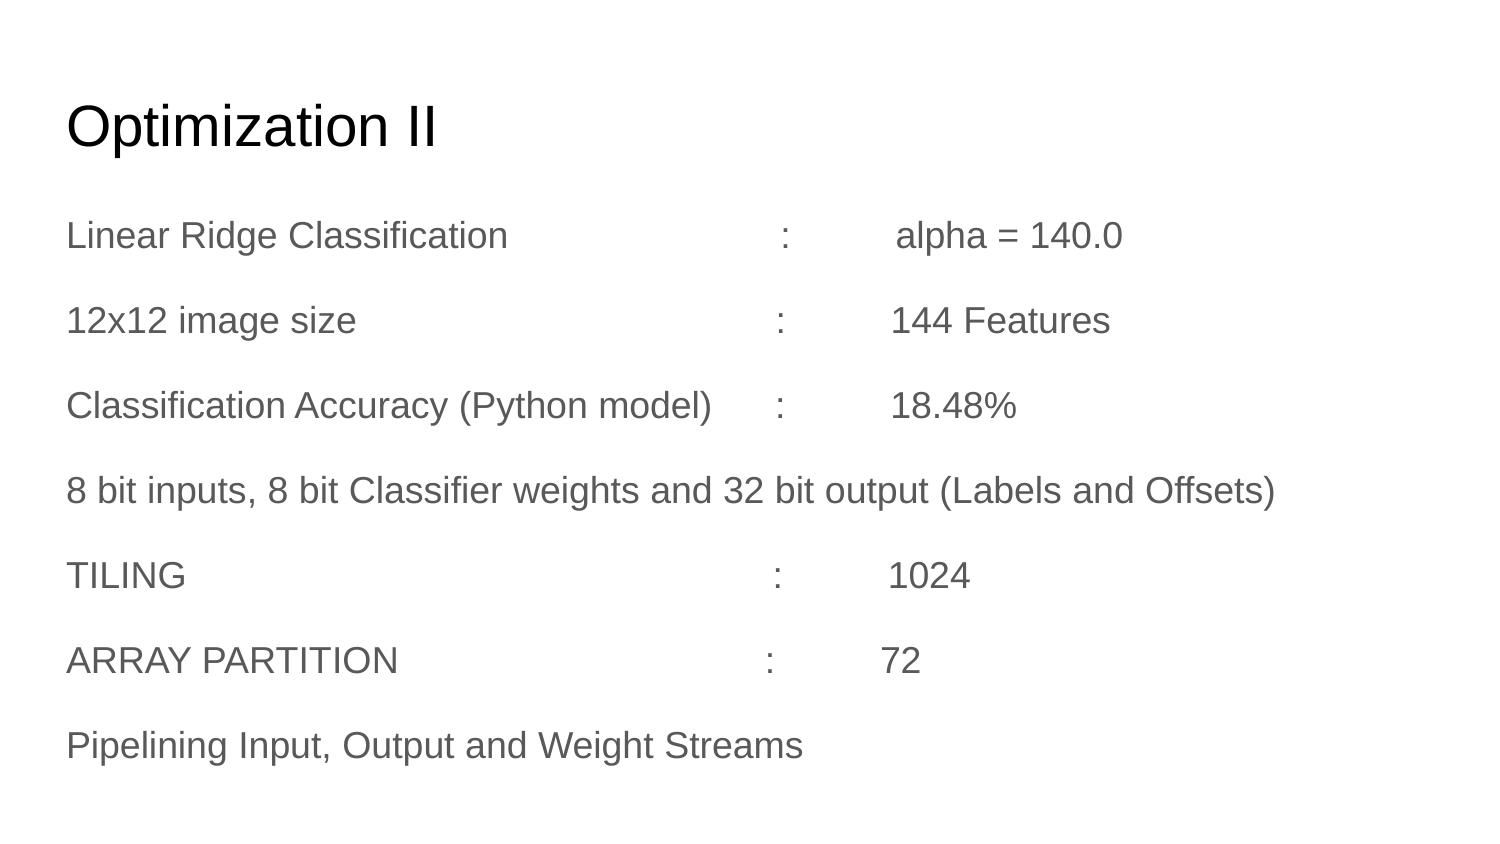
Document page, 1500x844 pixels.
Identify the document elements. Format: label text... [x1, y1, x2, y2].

list Linear Ridge Classification : alpha = 140.0 12x12 image size : 144 Features Classification Accuracy (Python model) : 18.48% 8 bit inputs, 8 bit Classifier weights and 32 bit output (Labels and Offsets) TILING : 1024 ARRAY PARTITION : 72 Pipelining Input, Output and Weight Streams [51, 189, 1449, 683]
title Optimization II [51, 72, 1449, 167]
